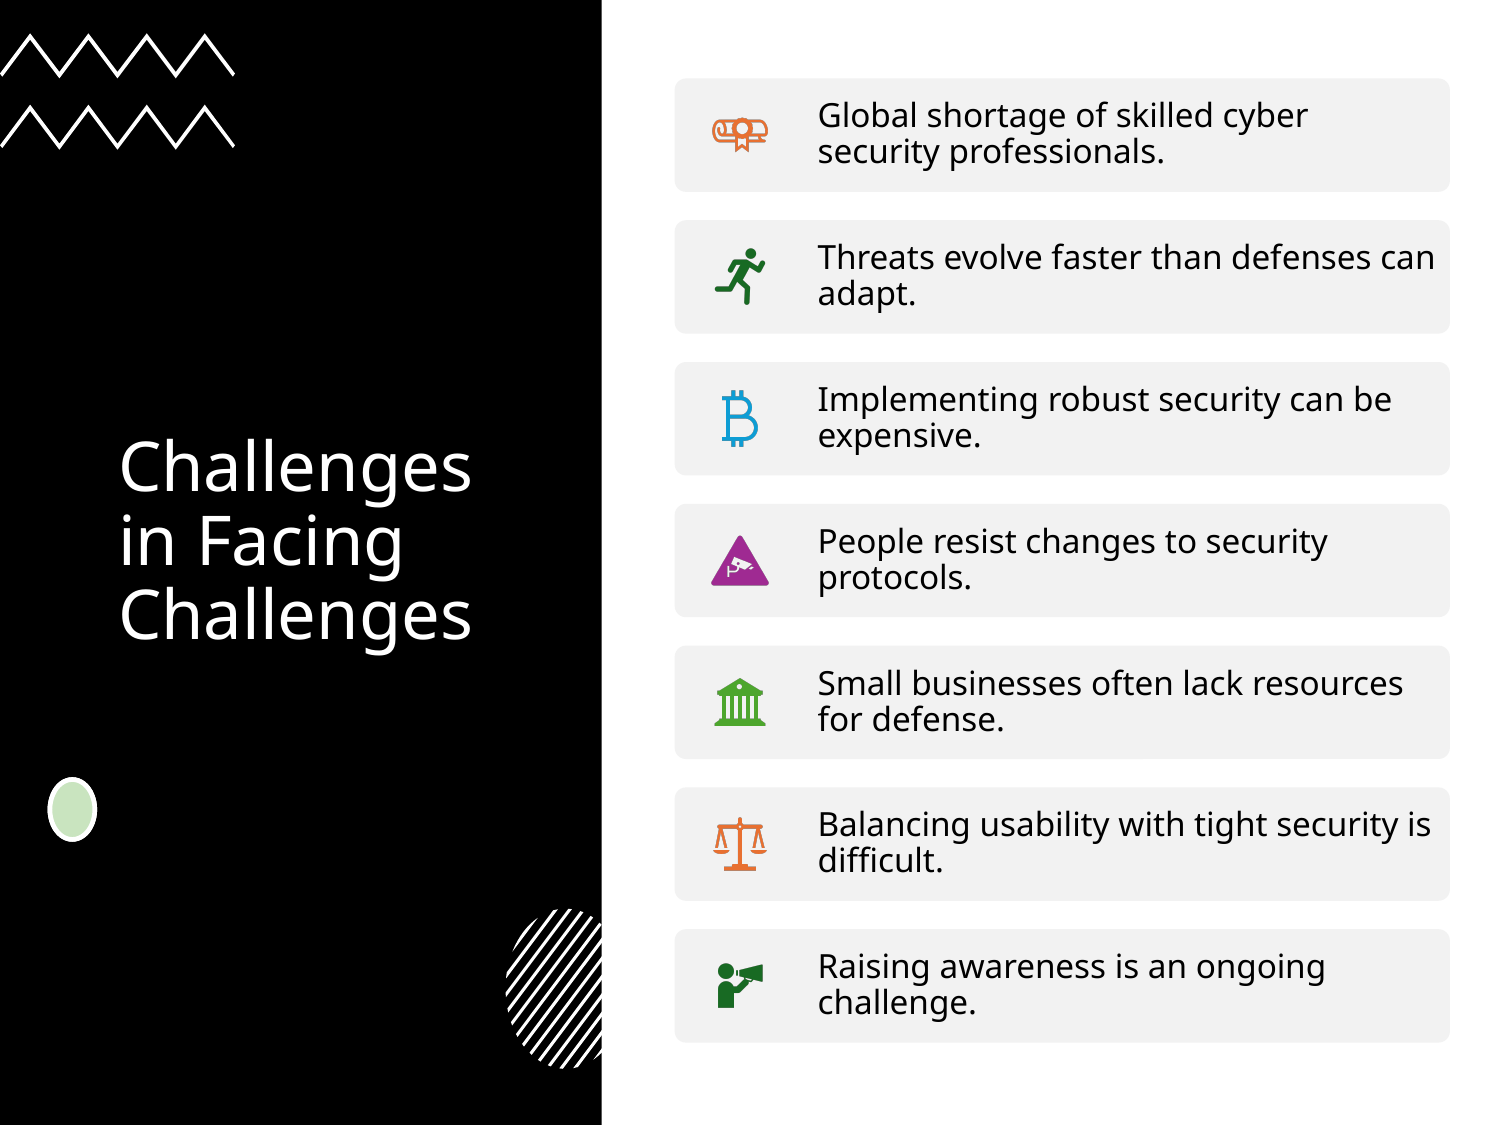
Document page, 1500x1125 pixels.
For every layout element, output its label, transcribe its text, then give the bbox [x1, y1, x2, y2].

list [674, 77, 1451, 1044]
title Challenges in Facing Challenges [103, 196, 497, 892]
text_box [48, 777, 97, 841]
text_box [0, 0, 603, 1125]
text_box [0, 32, 236, 151]
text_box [505, 908, 627, 1070]
text_box [603, 0, 1500, 1125]
